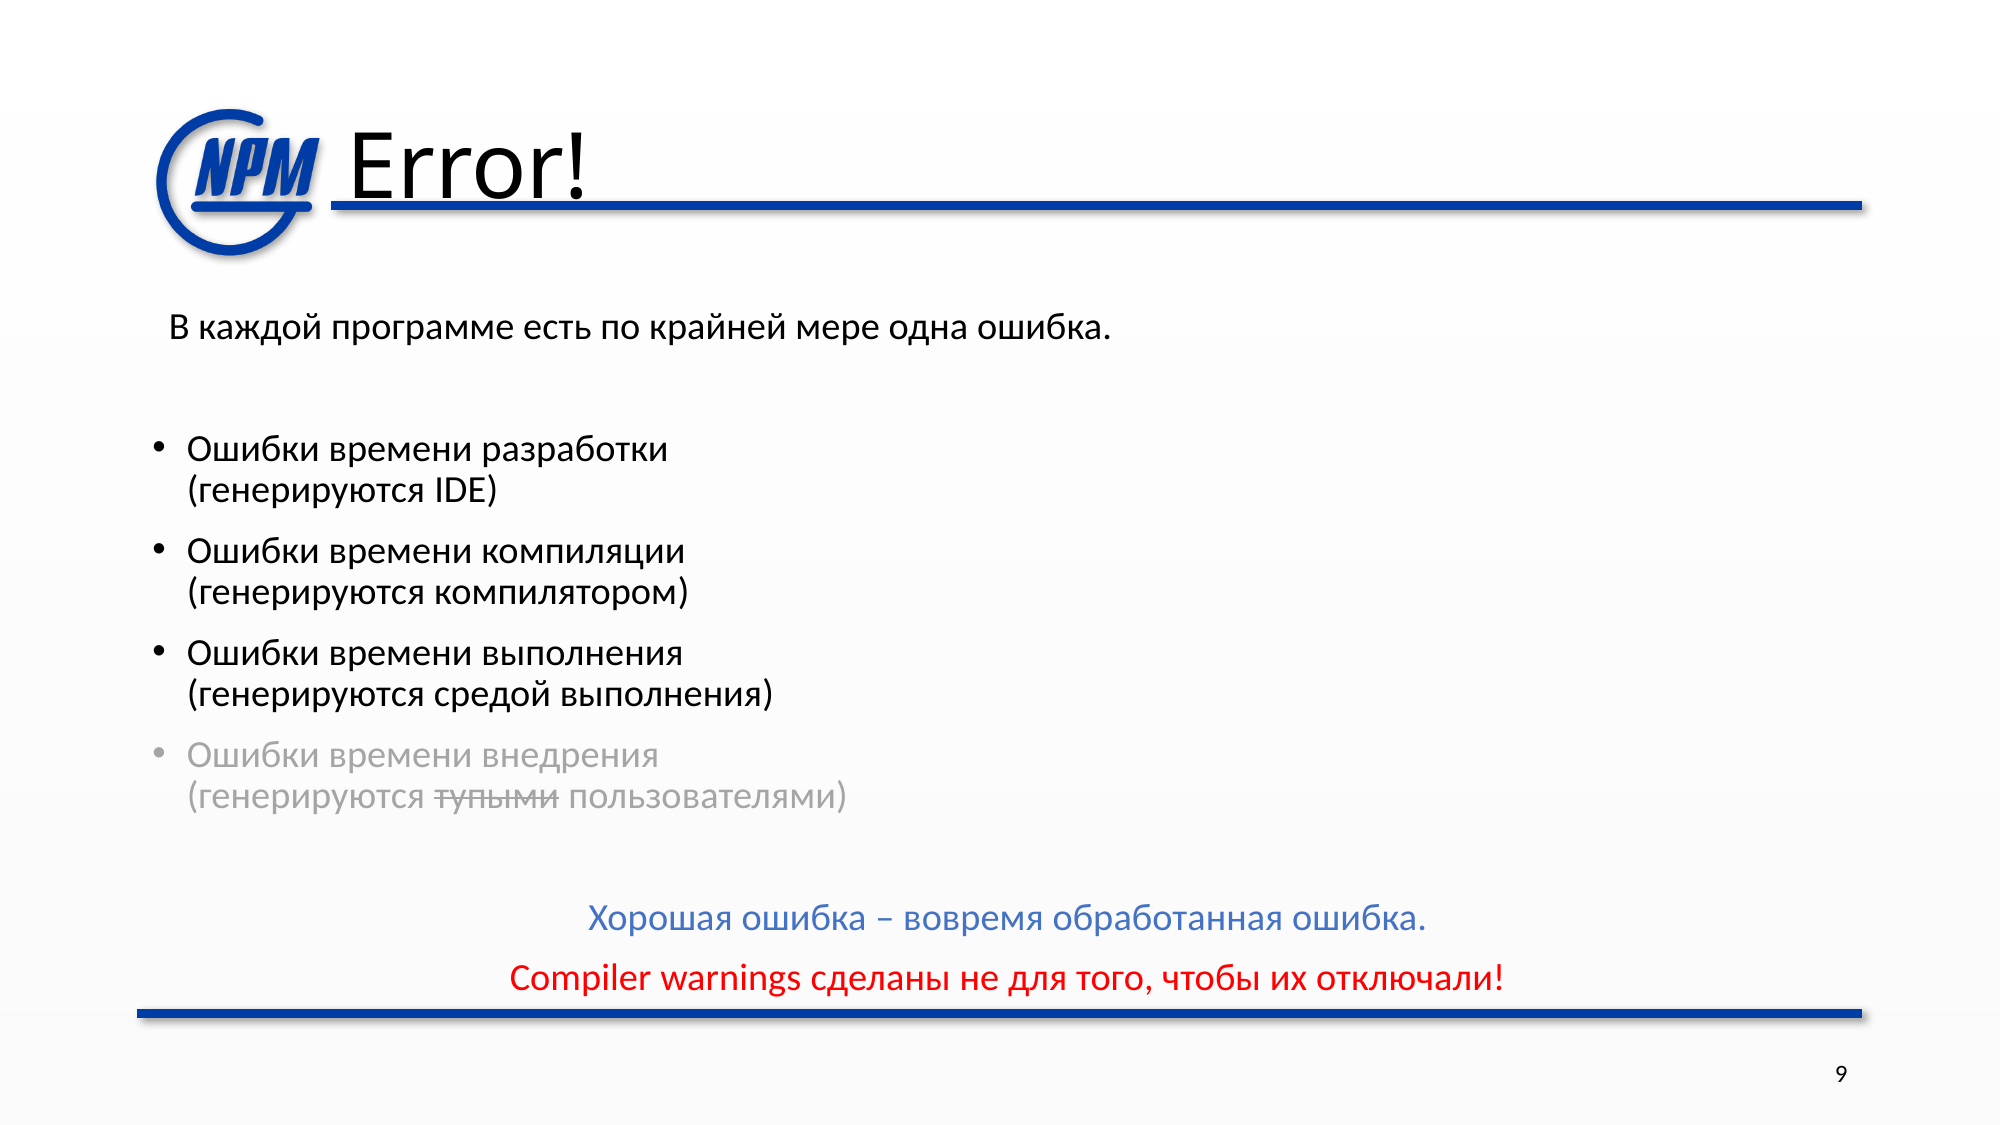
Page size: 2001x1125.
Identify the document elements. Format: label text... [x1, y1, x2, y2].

slide_number 9 [1412, 1042, 1863, 1103]
title Error! [331, 59, 1863, 278]
list В каждой программе есть по крайней мере одна ошибка. Ошибки времени разработки (генерируются IDE) Ошибки времени компиляции (генерируются компилятором) Ошибки времени выполнения (генерируются средой выполнения) Ошибки времени внедрения (генерируются тупыми пользователями) Хорошая ошибка – вовремя обработанная ошибка. Compiler warnings сделаны не для того, чтобы их отключали! [137, 299, 1863, 1014]
picture [137, 93, 331, 271]
